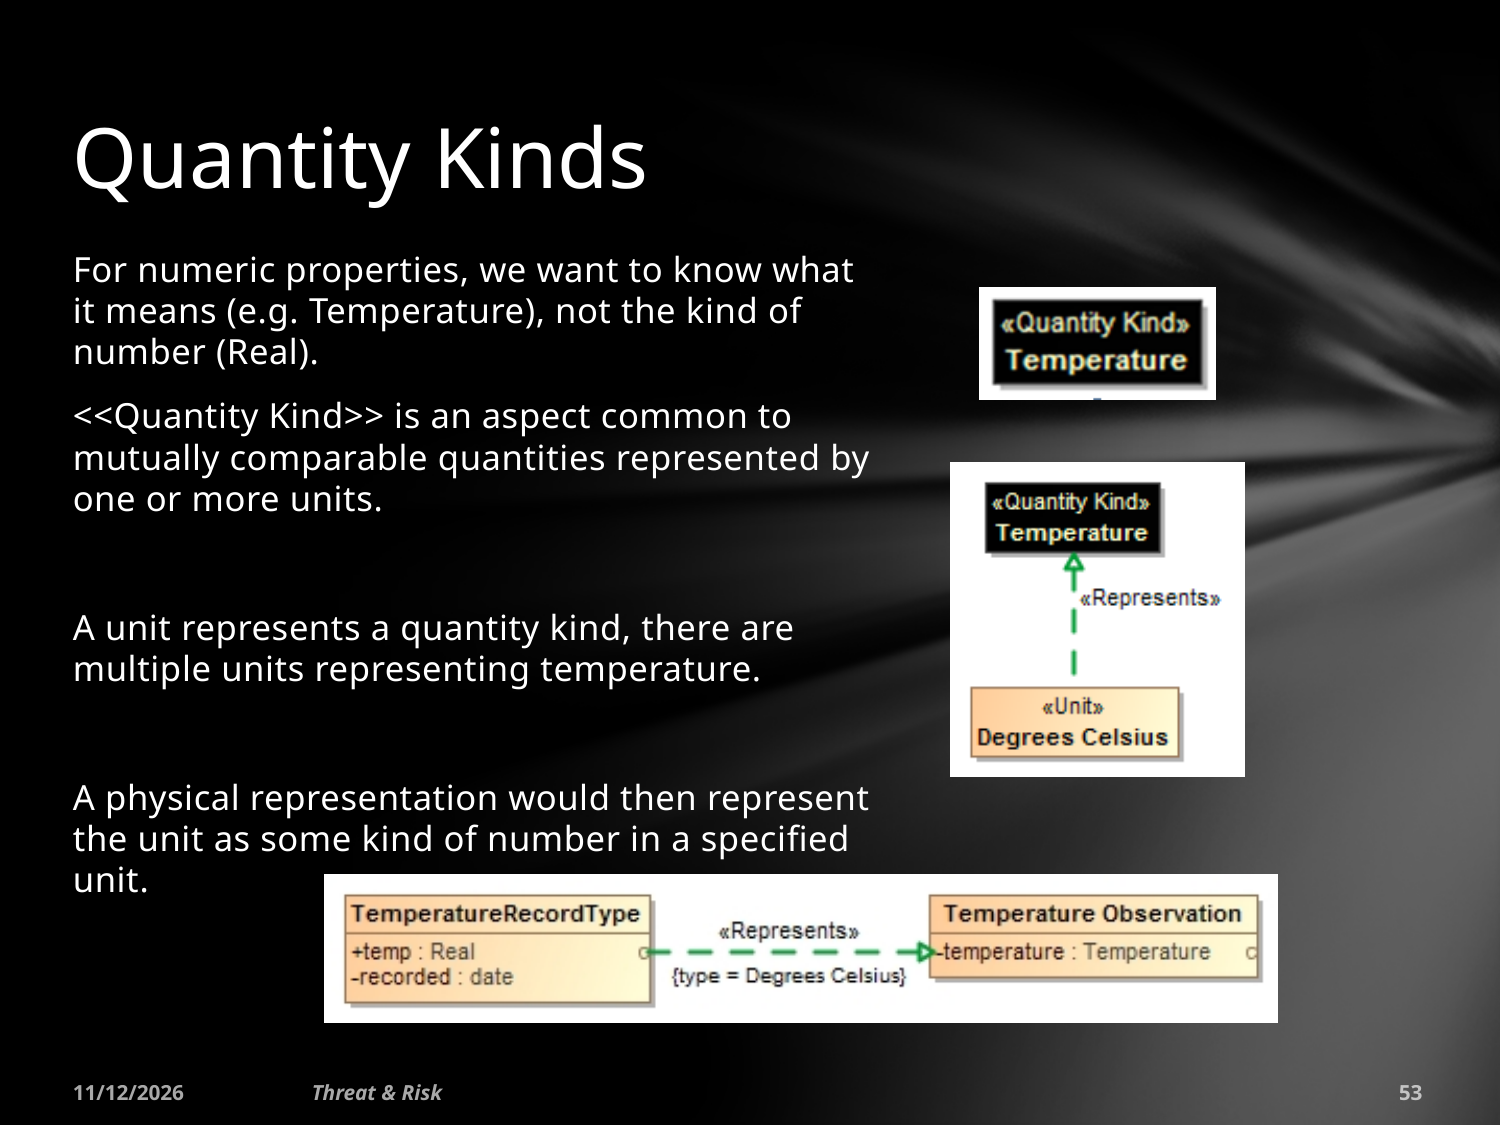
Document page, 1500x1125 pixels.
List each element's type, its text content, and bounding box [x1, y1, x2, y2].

list For numeric properties, we want to know what it means (e.g. Temperature), not the kind of number (Real). <<Quantity Kind>> is an aspect common to mutually comparable quantities represented by one or more units. A unit represents a quantity kind, there are multiple units representing temperature. A physical representation would then represent the unit as some kind of number in a specified unit. [57, 239, 888, 913]
picture [950, 462, 1245, 778]
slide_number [57, 1073, 296, 1115]
slide_number 53 [1293, 1073, 1438, 1115]
title Quantity Kinds [57, 37, 1318, 213]
picture [324, 874, 1278, 1024]
picture [979, 287, 1216, 401]
footer Threat & Risk [296, 1073, 968, 1115]
